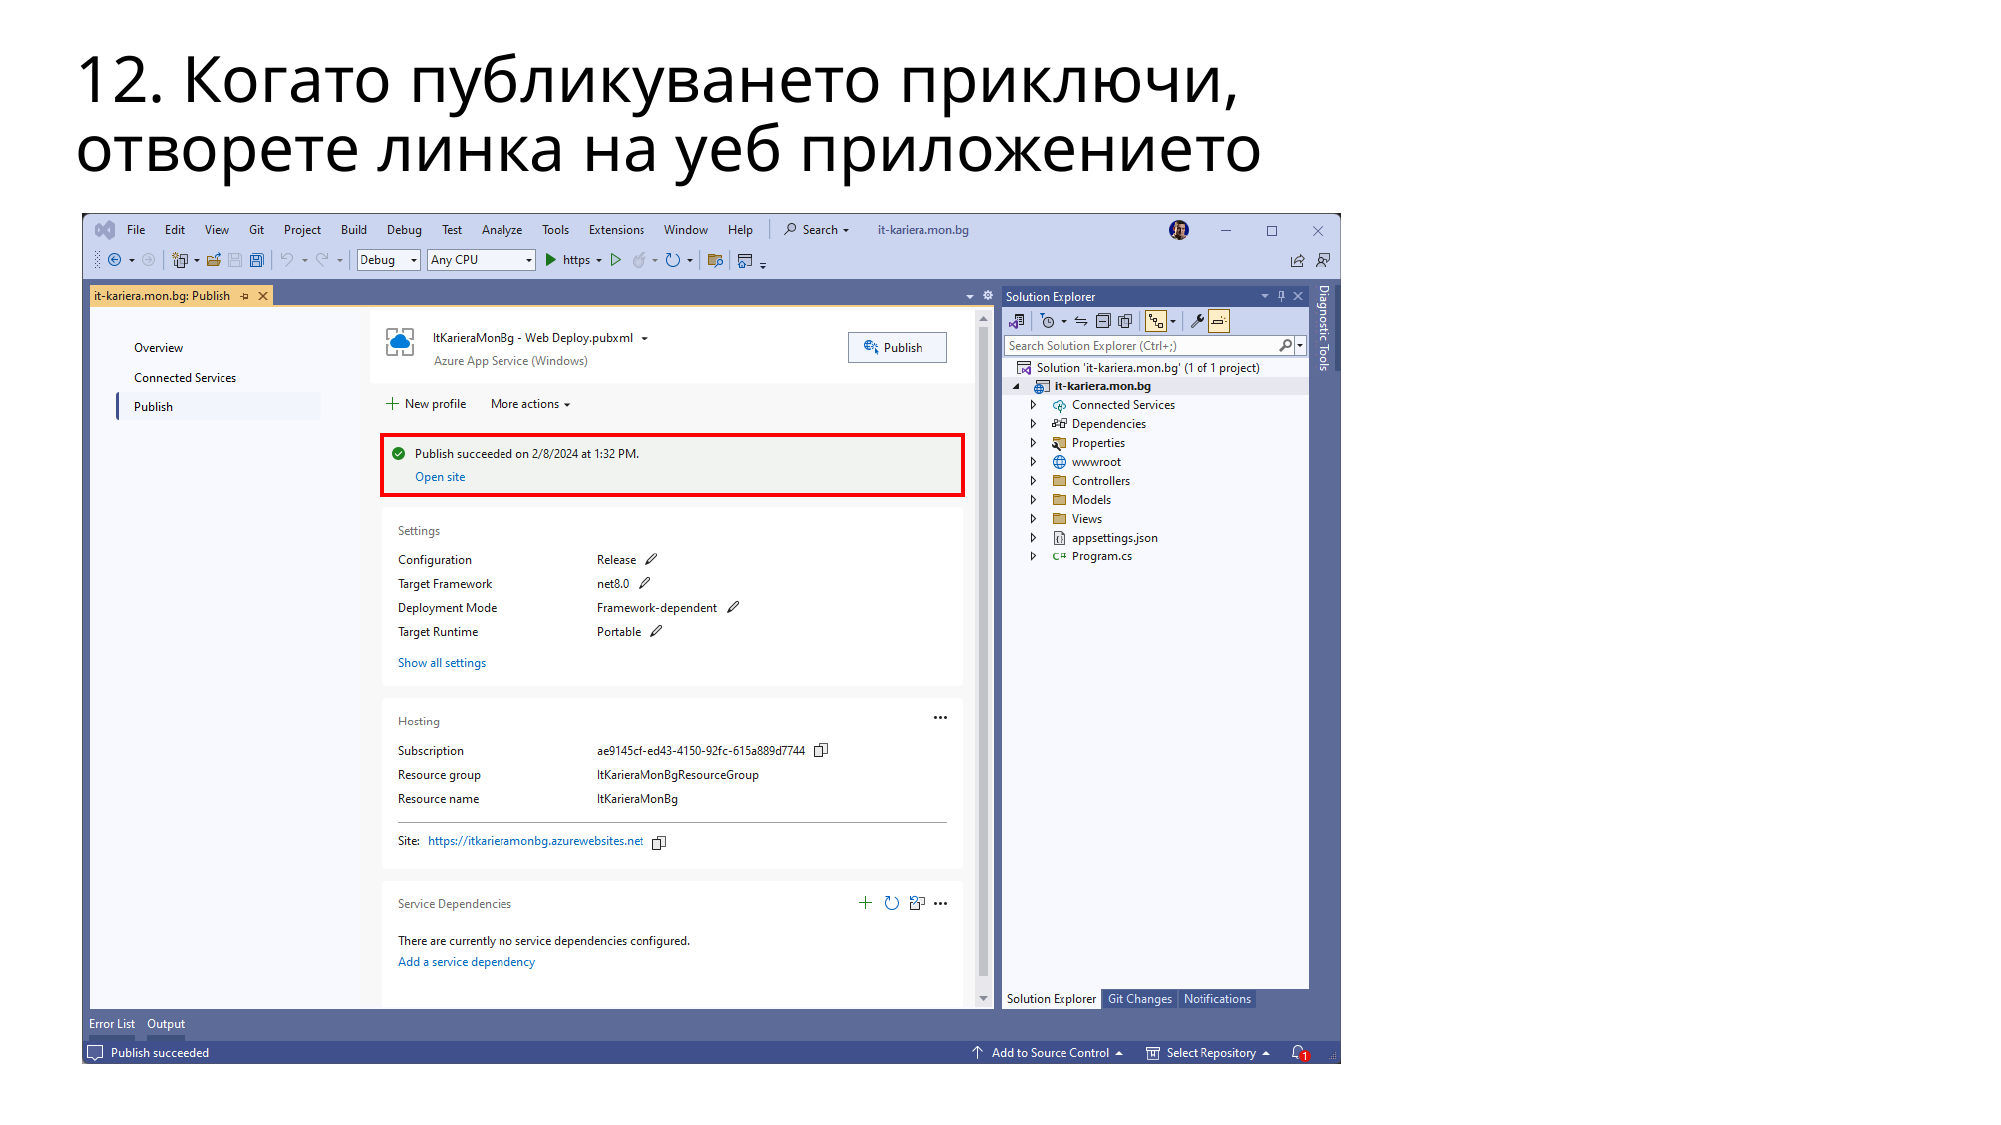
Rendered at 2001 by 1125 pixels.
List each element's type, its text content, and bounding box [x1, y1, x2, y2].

title 12. Когато публикуването приключи, отворете линка на уеб приложението [60, 39, 1435, 194]
picture [82, 213, 1341, 1064]
